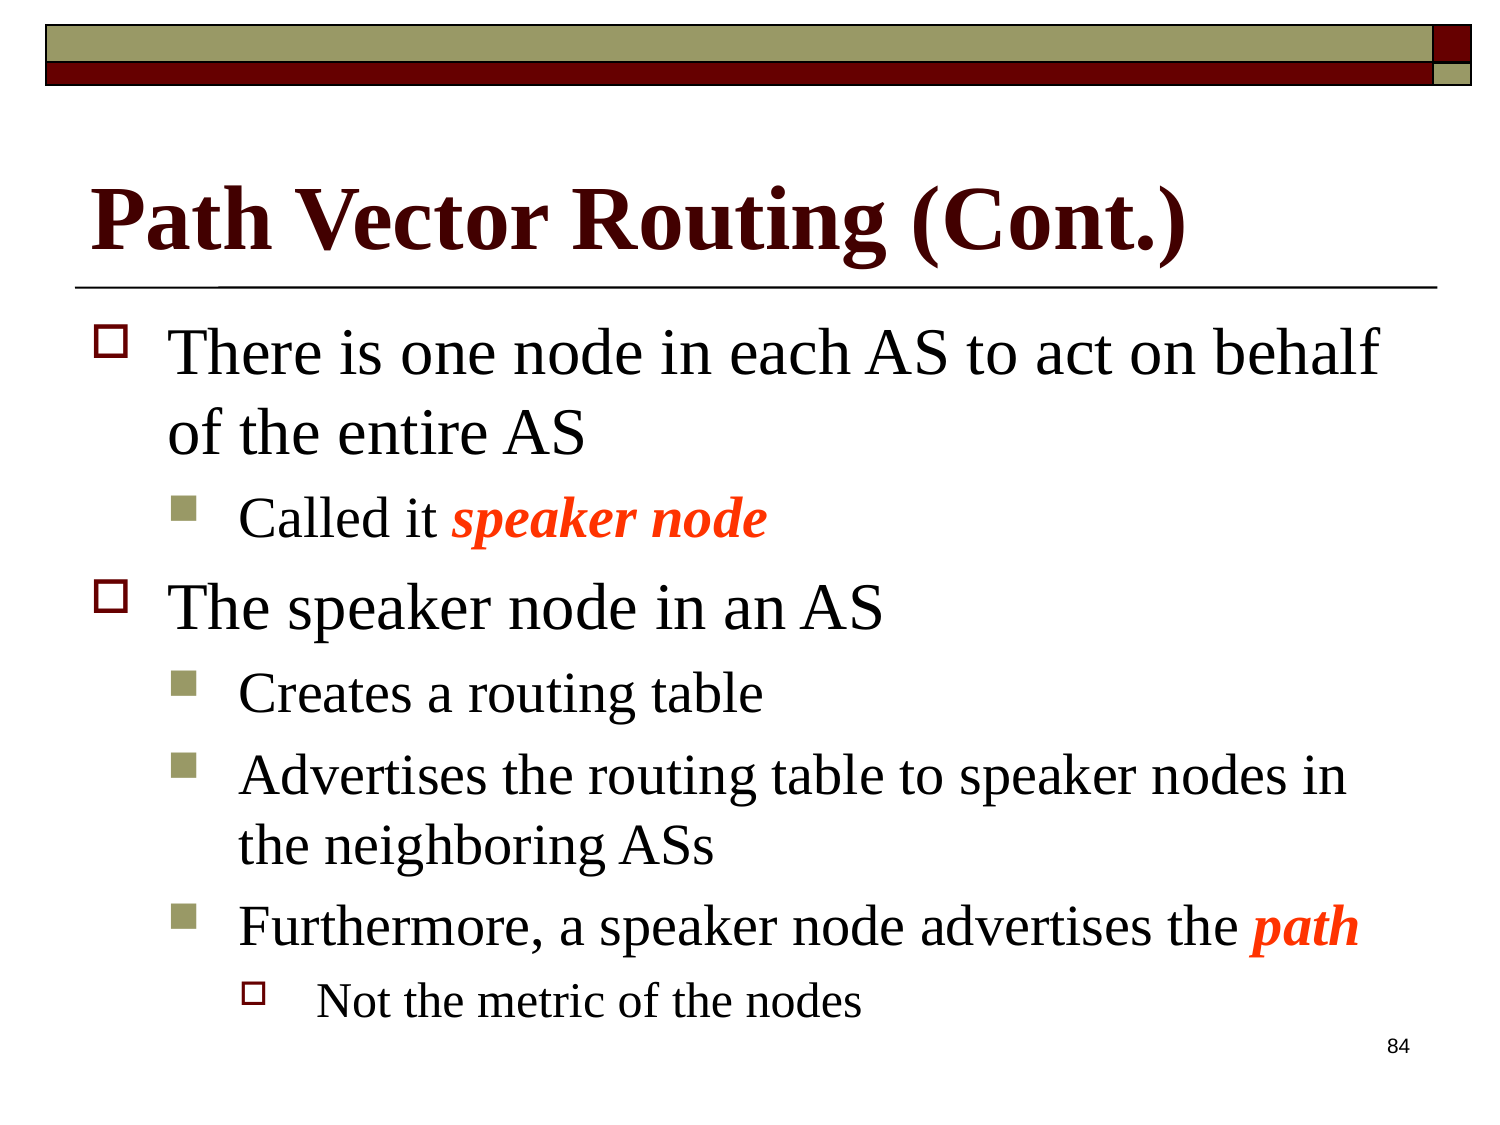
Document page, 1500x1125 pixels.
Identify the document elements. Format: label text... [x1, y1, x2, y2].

slide_number 84 [1112, 1024, 1426, 1101]
title Path Vector Routing (Cont.) [74, 87, 1426, 276]
list There is one node in each AS to act on behalf of the entire AS Called it speaker node The speaker node in an AS Creates a routing table Advertises the routing table to speaker nodes in the neighboring ASs Furthermore, a speaker node advertises the path Not the metric of the nodes [74, 299, 1426, 1006]
